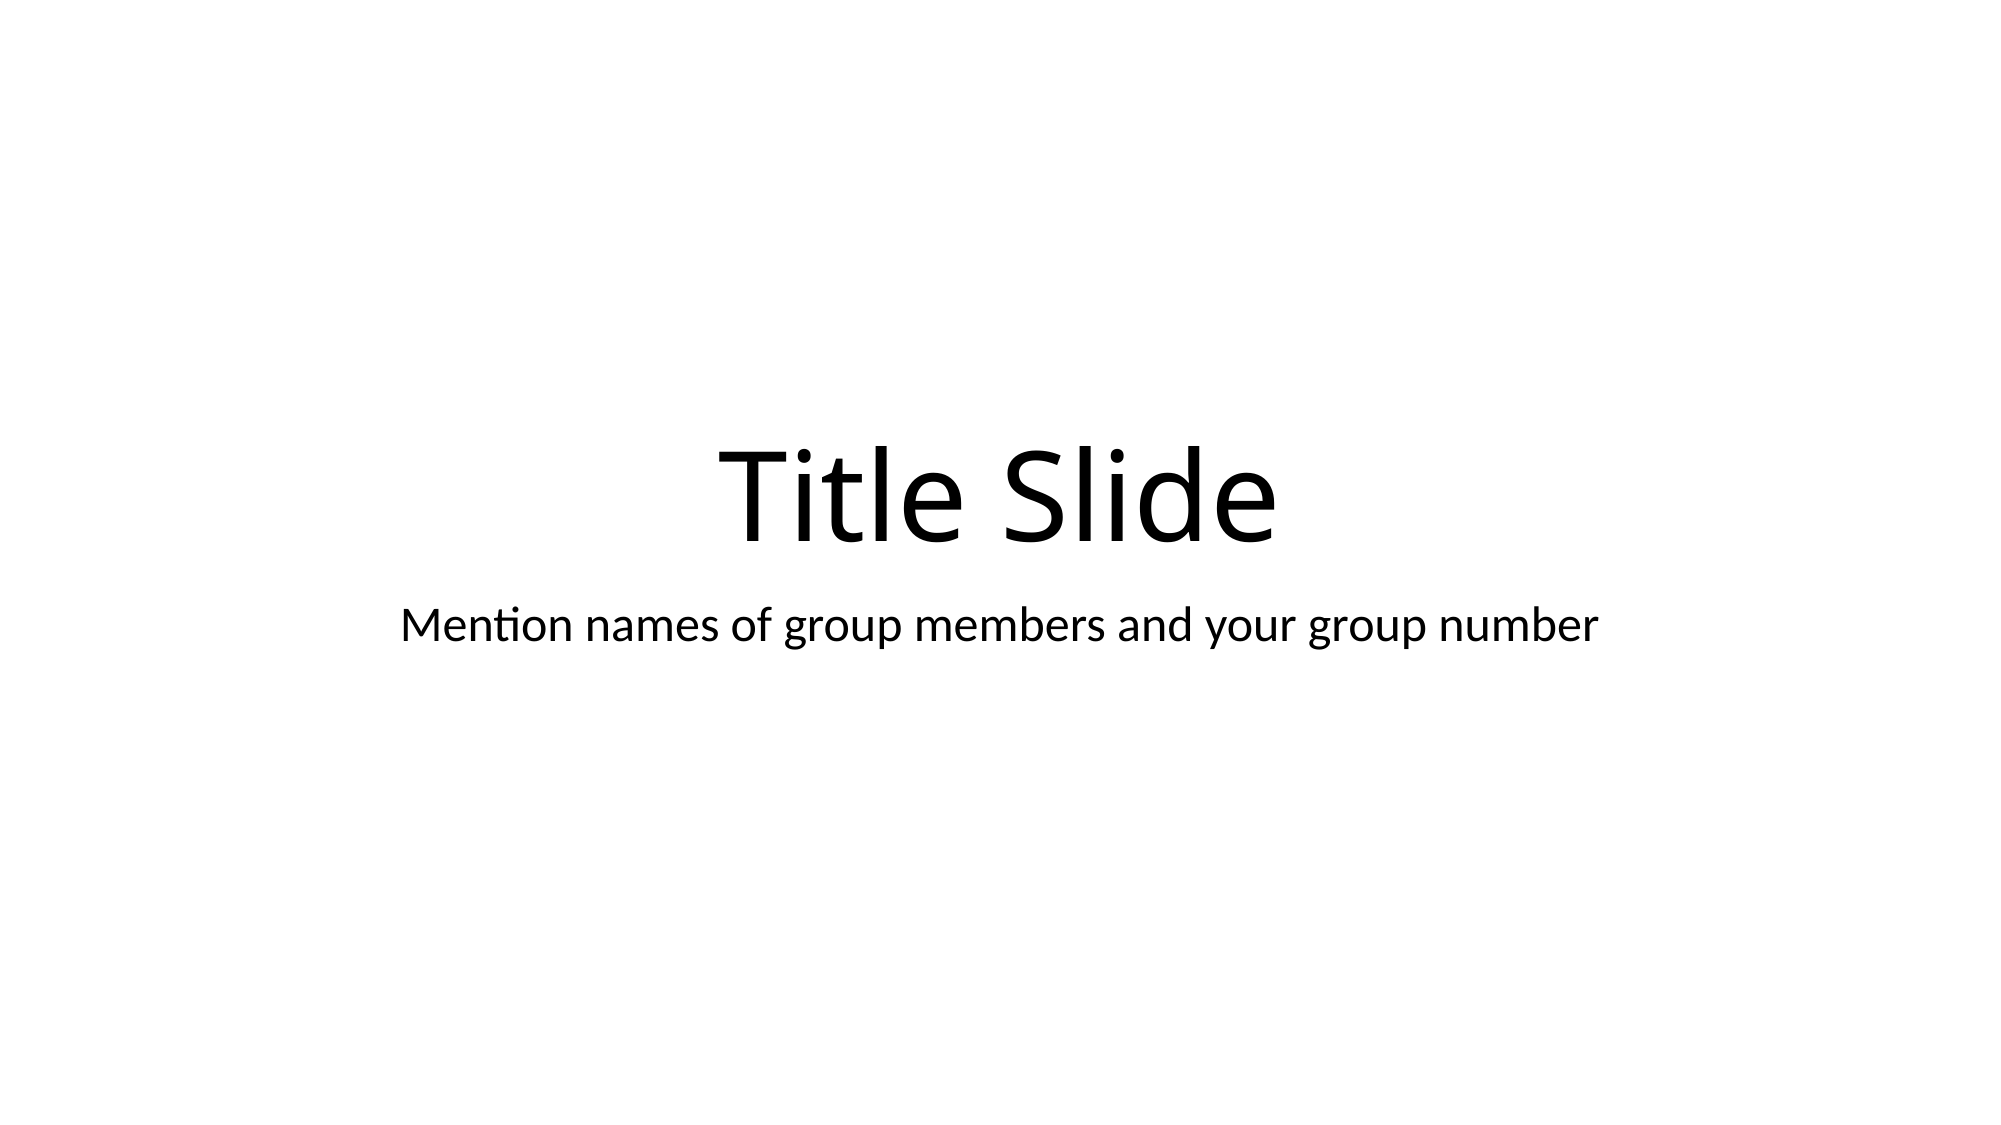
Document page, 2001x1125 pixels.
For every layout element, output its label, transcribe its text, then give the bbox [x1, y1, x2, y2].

subtitle Mention names of group members and your group number [249, 590, 1750, 863]
title Title Slide [249, 184, 1750, 576]
